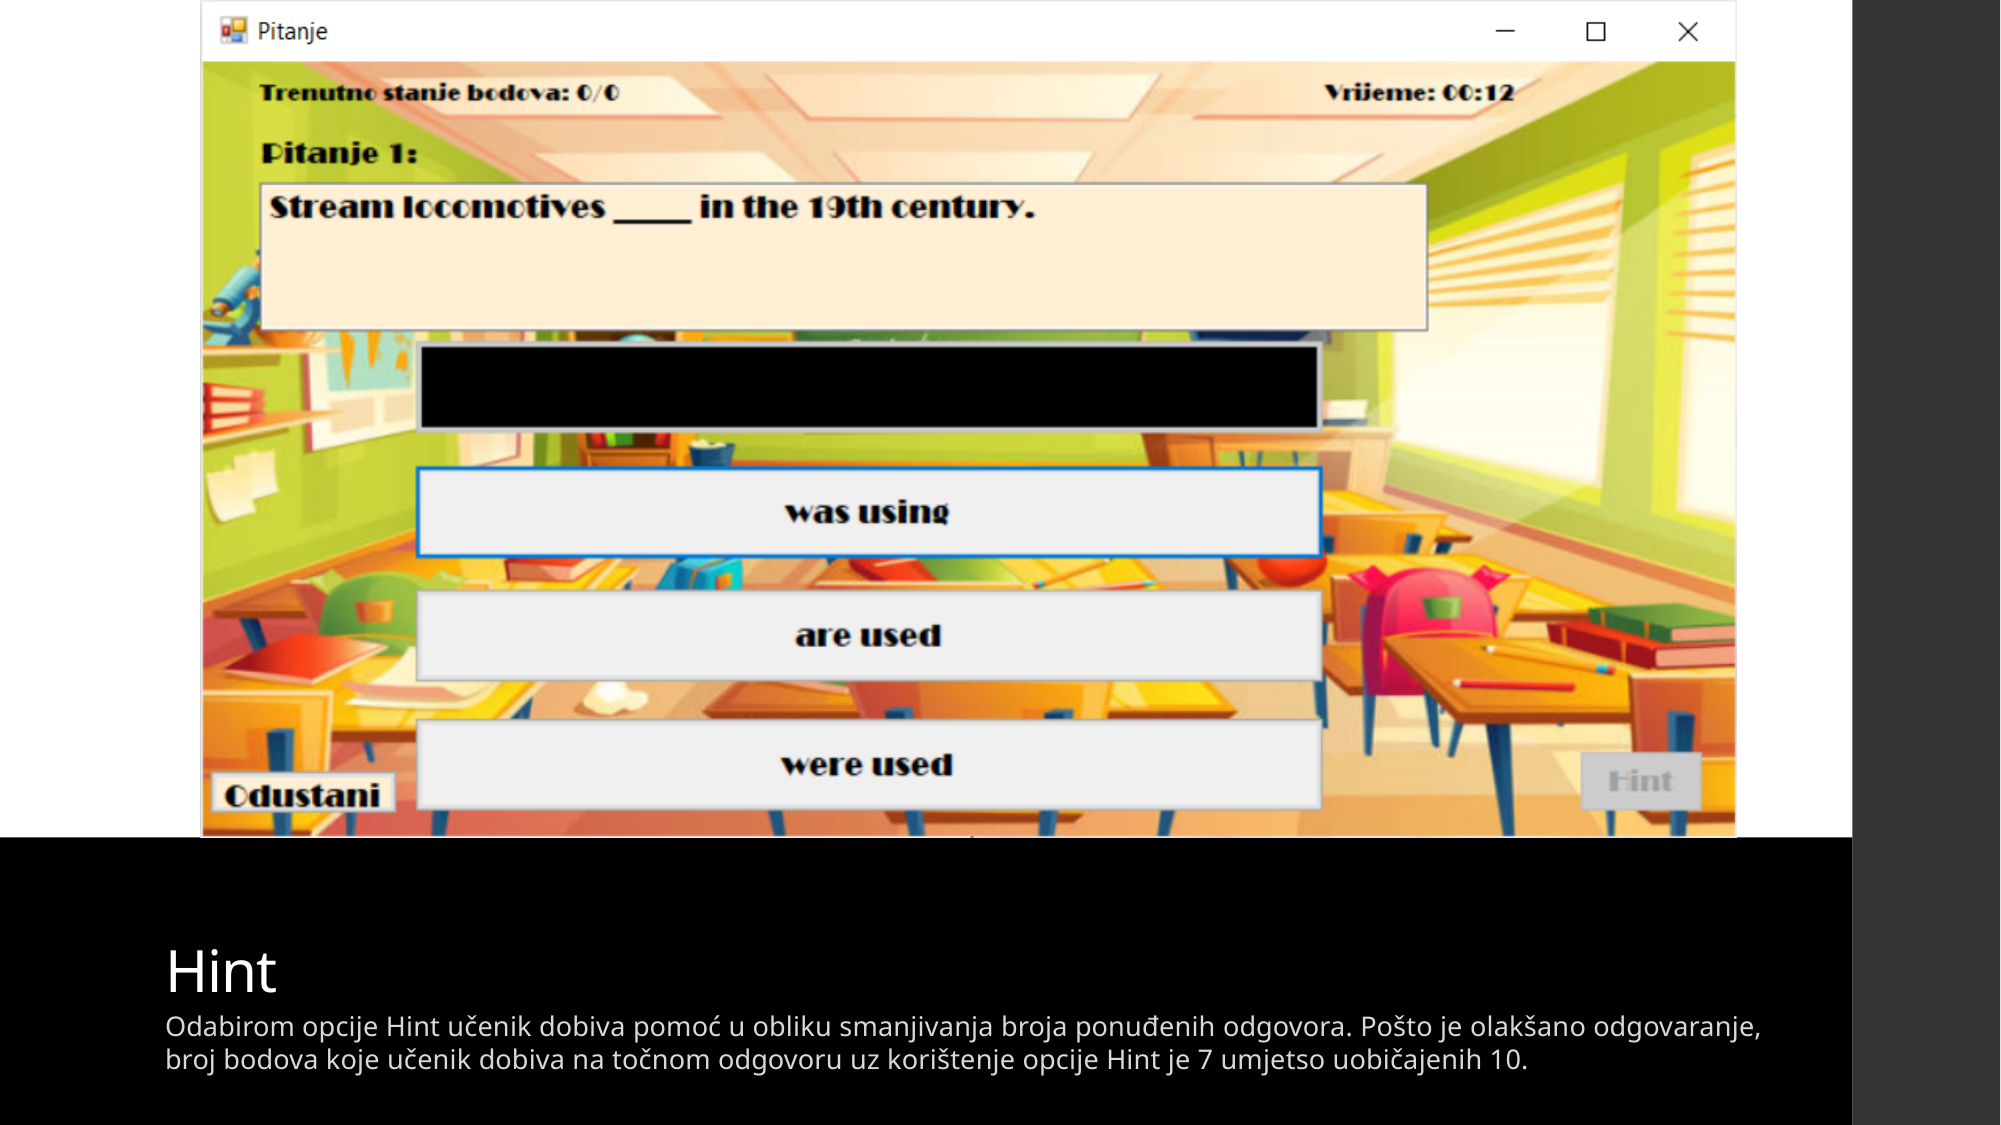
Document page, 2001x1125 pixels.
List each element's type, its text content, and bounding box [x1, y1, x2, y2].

picture [200, 0, 1737, 838]
title Hint [150, 862, 1788, 1002]
list Odabirom opcije Hint učenik dobiva pomoć u obliku smanjivanja broja ponuđenih odgovora. Pošto je olakšano odgovaranje, broj bodova koje učenik dobiva na točnom odgovoru uz korištenje opcije Hint je 7 umjetso uobičajenih 10. [150, 1002, 1788, 1100]
